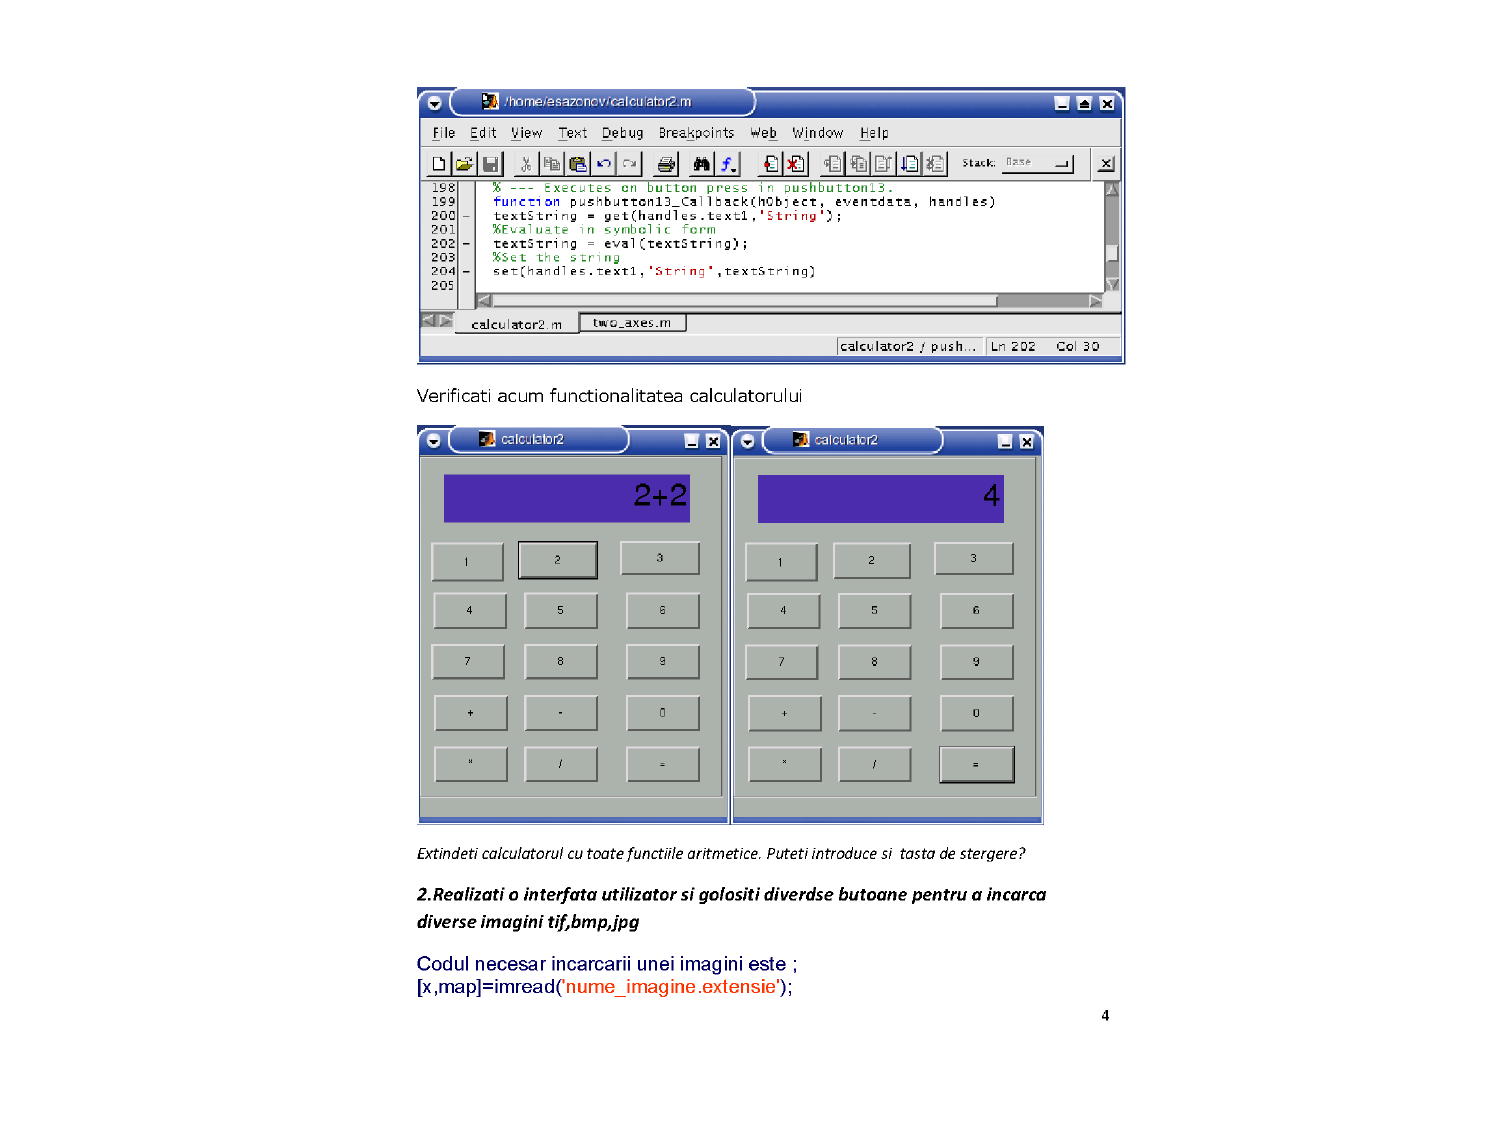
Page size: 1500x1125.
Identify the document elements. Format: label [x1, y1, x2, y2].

picture [313, 0, 1187, 1125]
